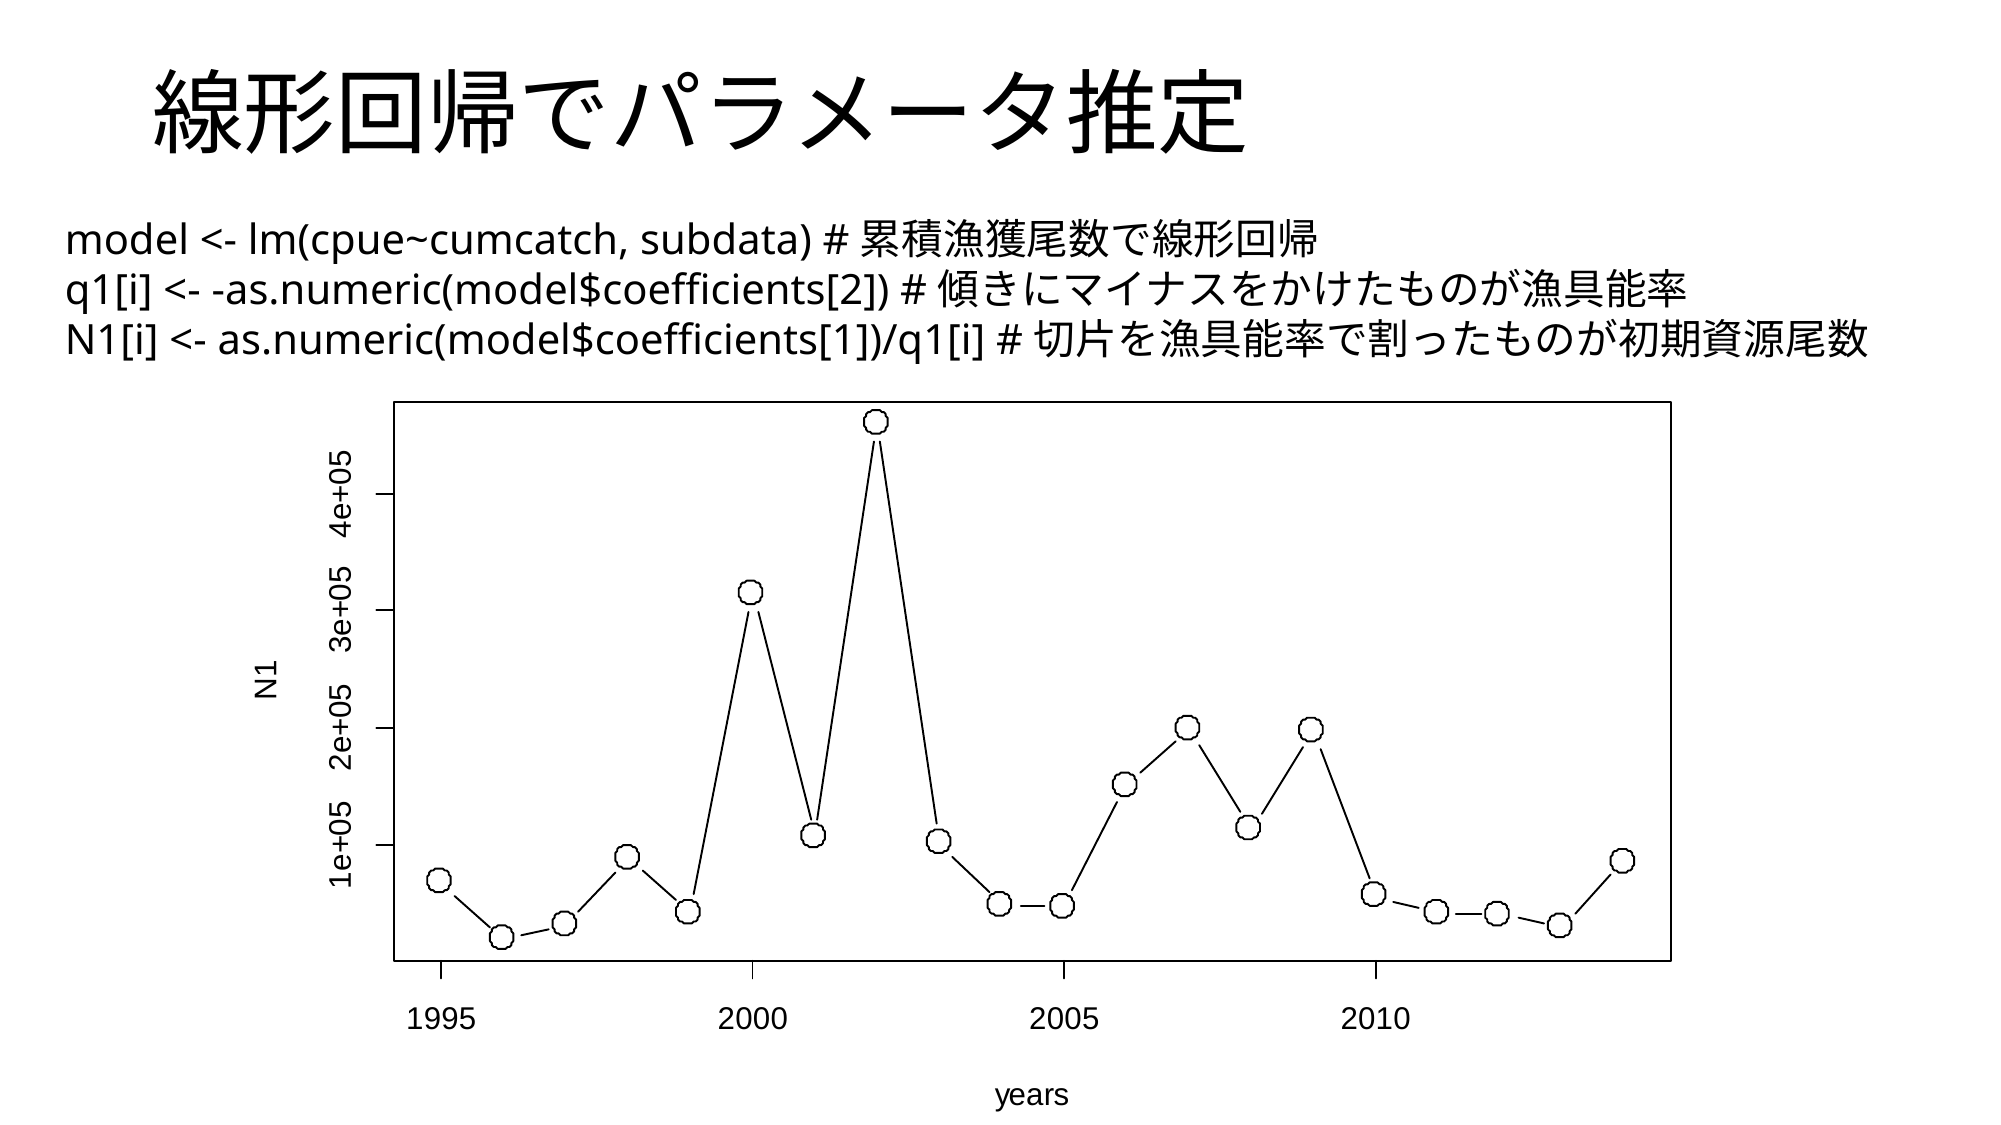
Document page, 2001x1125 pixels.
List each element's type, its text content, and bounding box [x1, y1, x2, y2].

text_box 線形回帰でパラメータ推定 [137, 59, 1863, 278]
text_box model <- lm(cpue~cumcatch, subdata) #累積漁獲尾数で線形回帰 q1[i] <- -as.numeric(model$coefficients[2]) #傾きにマイナスをかけたものが漁具能率 N1[i] <- as.numeric(model$coefficients[1])/q1[i] #切片を漁具能率で割ったものが初期資源尾数 [50, 205, 241, 371]
text_box model <- lm(cpue~cumcatch, subdata) #累積漁獲尾数で線形回帰 q1[i] <- -as.numeric(model$coefficients[2]) #傾きにマイナスをかけたものが漁具能率 N1[i] <- as.numeric(model$coefficients[1])/q1[i] #切片を漁具能率で割ったものが初期資源尾数 [1748, 205, 1925, 371]
picture [241, 249, 1748, 1125]
